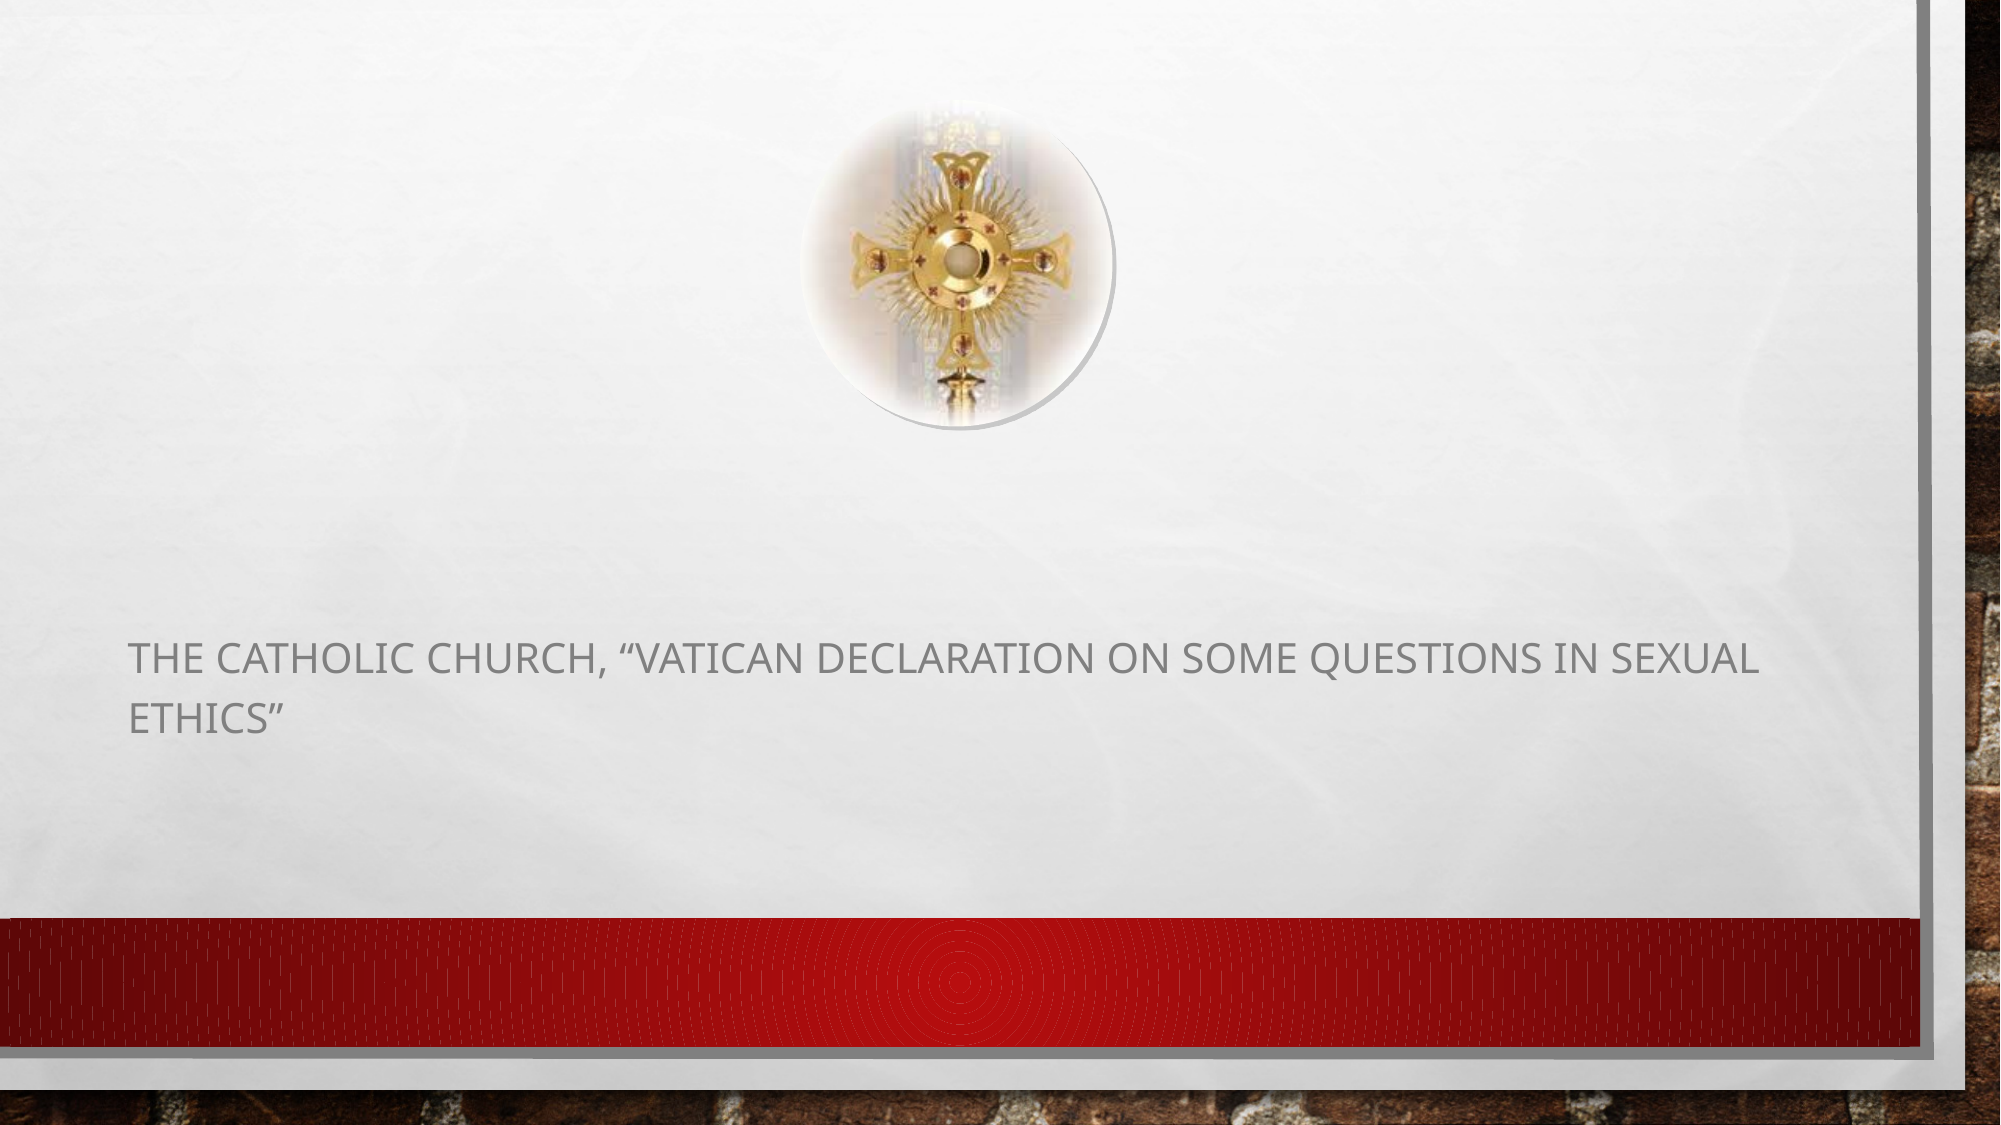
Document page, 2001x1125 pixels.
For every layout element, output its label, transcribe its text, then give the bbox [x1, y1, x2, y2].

picture [799, 99, 1113, 427]
list The Catholic Church, “Vatican Declaration on Some Questions in Sexual Ethics” [112, 613, 1818, 883]
picture [0, 0, 2000, 1125]
